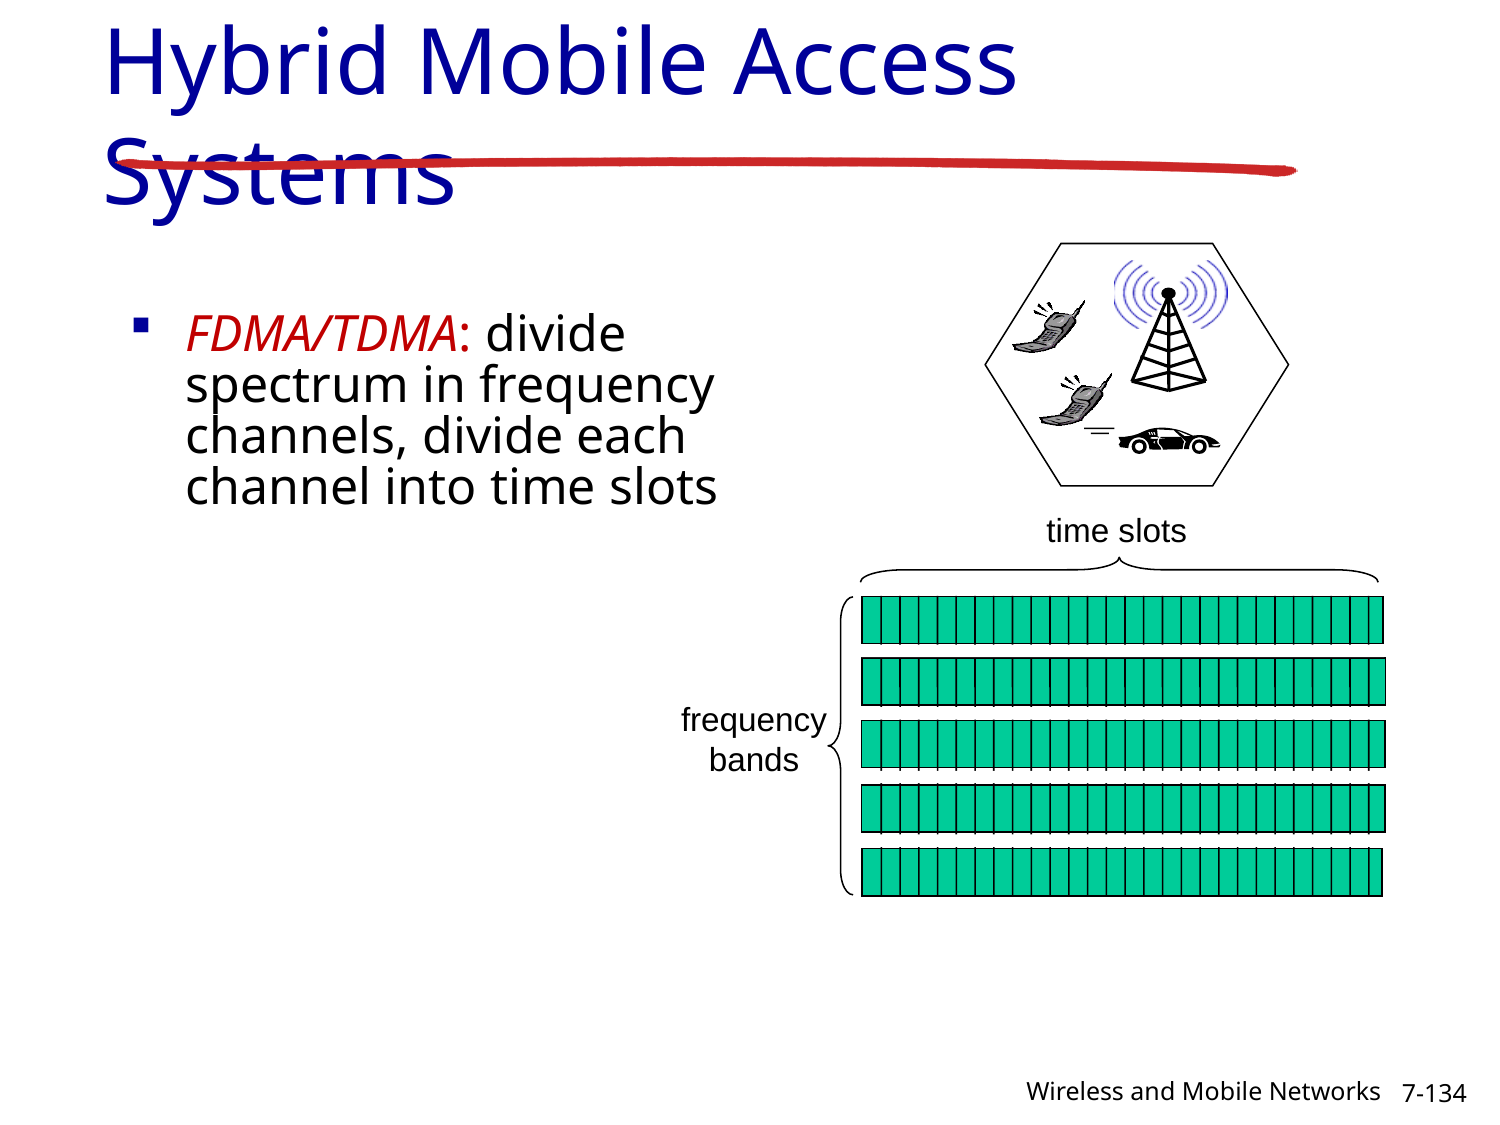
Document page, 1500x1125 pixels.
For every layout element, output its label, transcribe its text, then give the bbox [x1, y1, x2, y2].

picture [1011, 300, 1085, 354]
list FDMA/TDMA: divide spectrum in frequency channels, divide each channel into time slots [114, 303, 843, 520]
slide_number 7-134 [1387, 1069, 1500, 1115]
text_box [1113, 260, 1228, 391]
text_box [985, 243, 1289, 486]
footer Wireless and Mobile Networks [960, 1067, 1404, 1110]
picture [1039, 372, 1113, 426]
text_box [1083, 423, 1221, 455]
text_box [665, 501, 1386, 898]
title Hybrid Mobile Access Systems [87, 19, 1363, 207]
picture [110, 152, 1311, 182]
